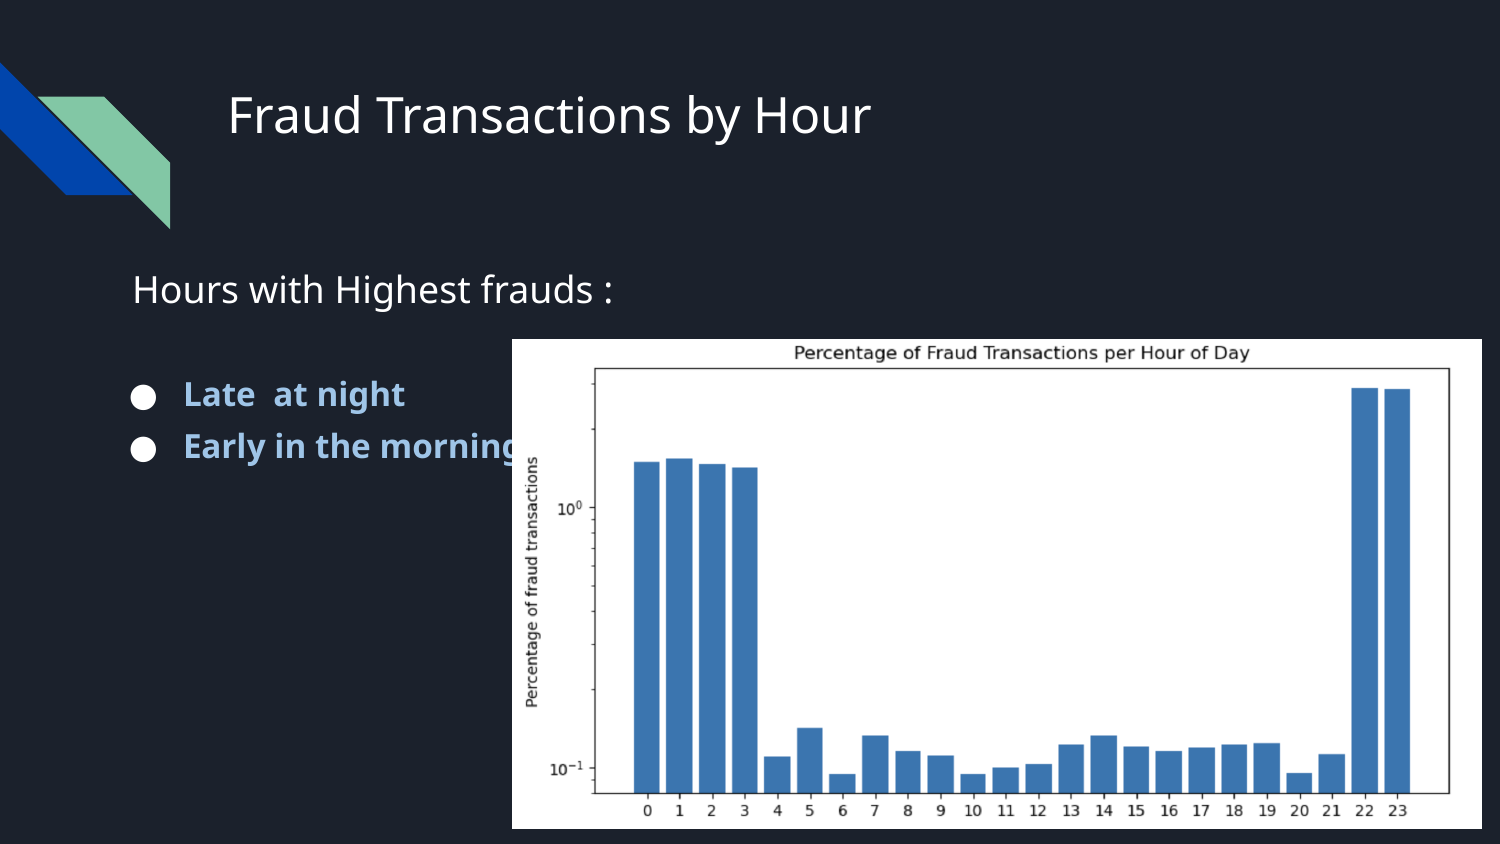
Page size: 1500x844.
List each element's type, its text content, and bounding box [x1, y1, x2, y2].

list Hours with Highest frauds : Late at night Early in the morning [93, 241, 1248, 719]
title Fraud Transactions by Hour [212, 64, 1368, 215]
picture [512, 338, 1483, 829]
